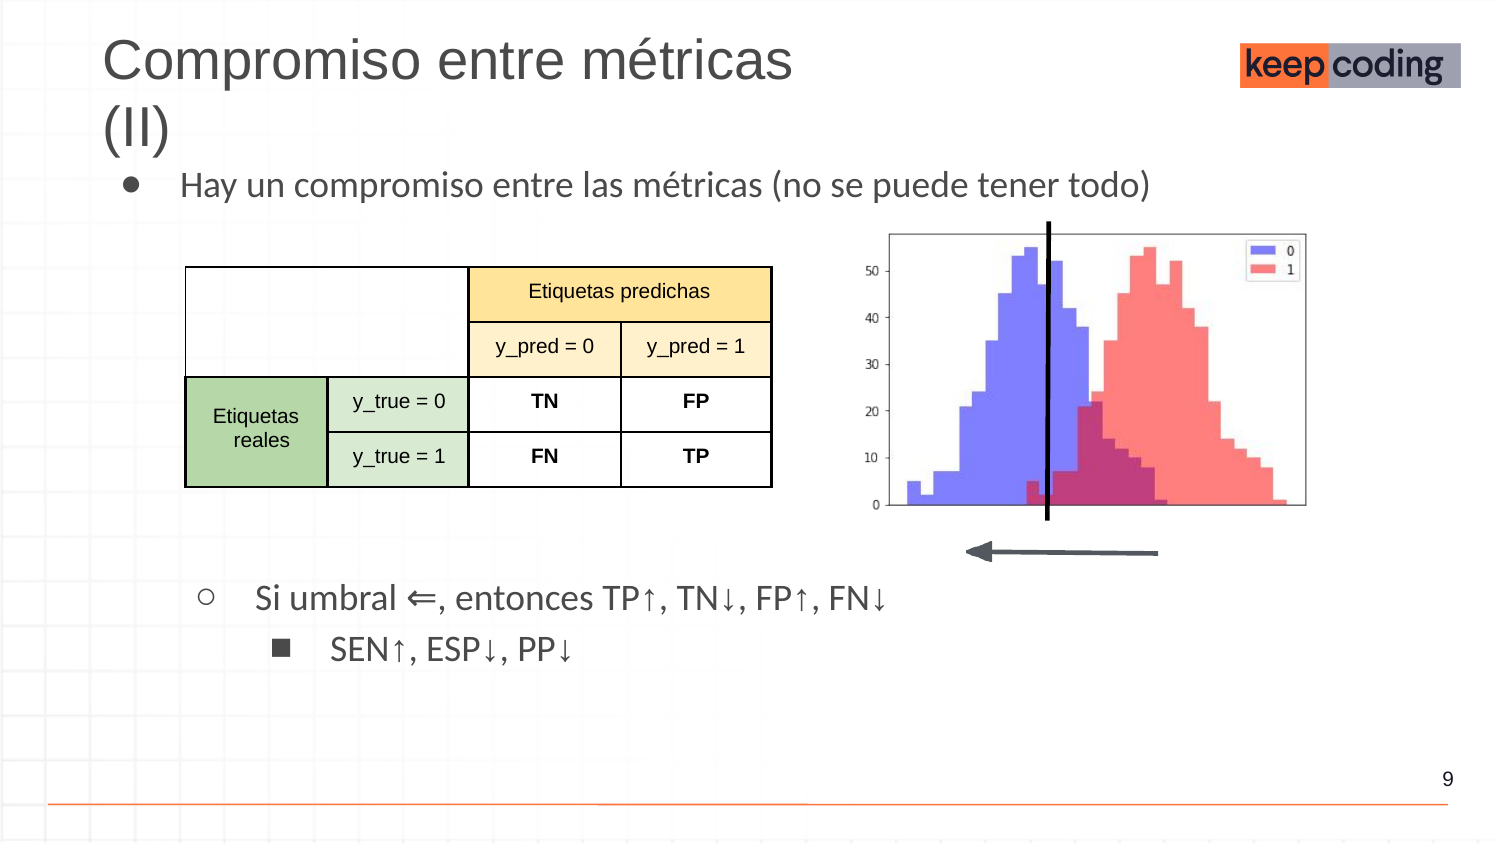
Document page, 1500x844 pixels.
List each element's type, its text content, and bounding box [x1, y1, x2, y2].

table_cell y_pred = 0 [470, 323, 620, 376]
slide_number ‹#› [1378, 747, 1469, 813]
text_box Si umbral ⇐, entonces TP↑, TN↓, FP↑, FN↓ SEN↑, ESP↓, PP↓ [192, 564, 943, 670]
table_cell y_pred = 1 [622, 323, 770, 376]
table_cell TN [470, 378, 620, 431]
table_cell y_true = 0 [329, 378, 467, 431]
text_box Hay un compromiso entre las métricas (no se puede tener todo) [117, 158, 1209, 206]
table_cell FP [622, 378, 770, 431]
text_box [966, 541, 993, 562]
text_box [865, 231, 1048, 521]
table_cell TP [622, 433, 770, 486]
table_cell FN [470, 433, 620, 486]
picture [0, 0, 1500, 844]
table_cell Etiquetas reales [187, 378, 326, 486]
text_box Compromiso entre métricas (II) [100, 21, 878, 159]
table_header Etiquetas predichas [470, 268, 770, 321]
table_header [186, 268, 467, 376]
table_cell y_true = 1 [329, 433, 467, 486]
text_box [1048, 231, 1313, 521]
